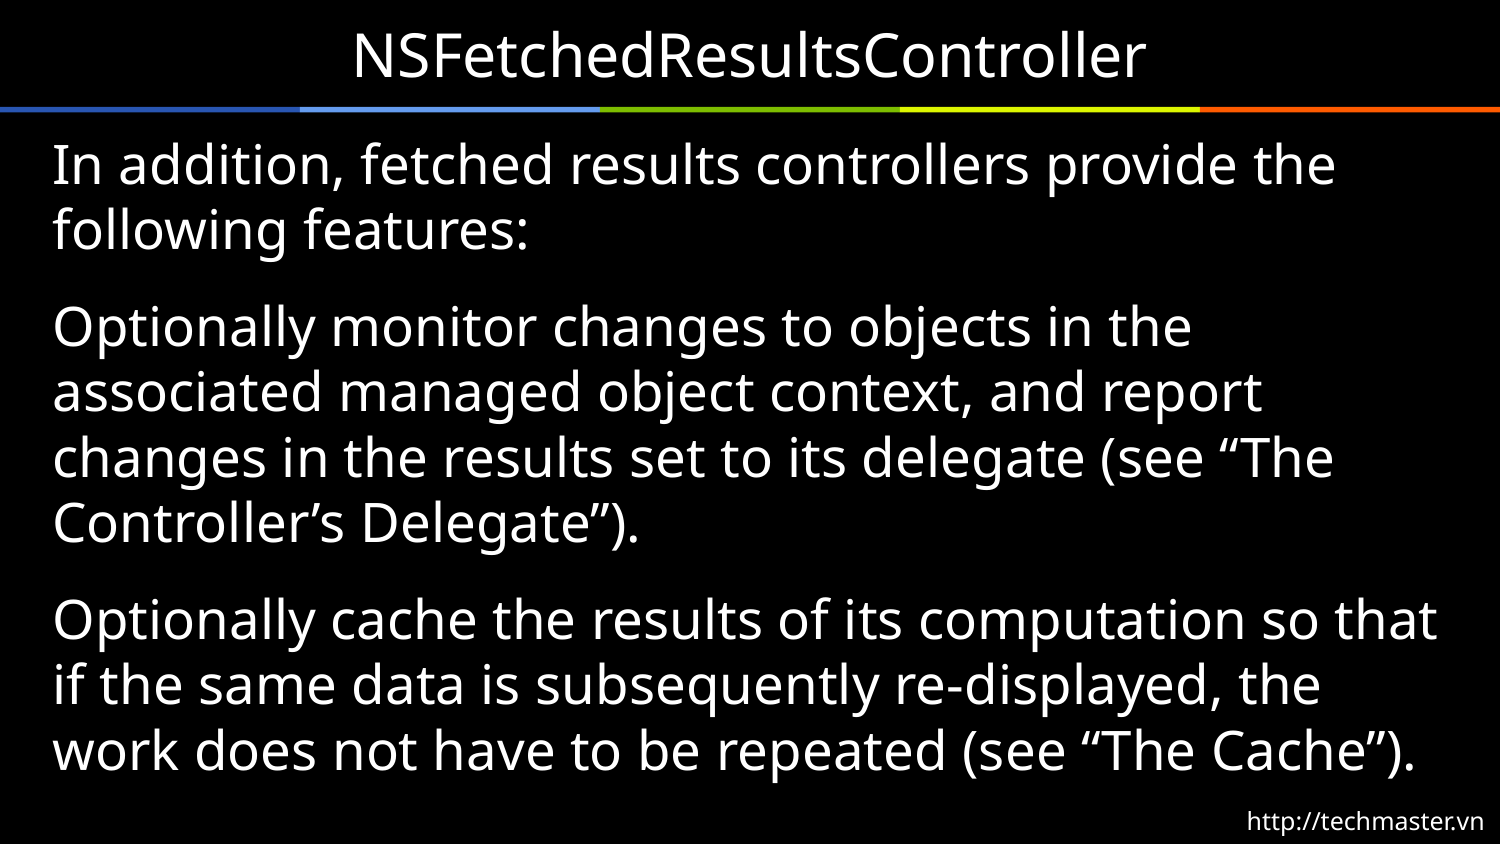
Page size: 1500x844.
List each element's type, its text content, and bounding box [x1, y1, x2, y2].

list In addition, fetched results controllers provide the following features: Optionally monitor changes to objects in the associated managed object context, and report changes in the results set to its delegate (see “The Controller’s Delegate”). Optionally cache the results of its computation so that if the same data is subsequently re-displayed, the work does not have to be repeated (see “The Cache”). [37, 121, 1463, 799]
title NSFetchedResultsController [37, 9, 1463, 98]
